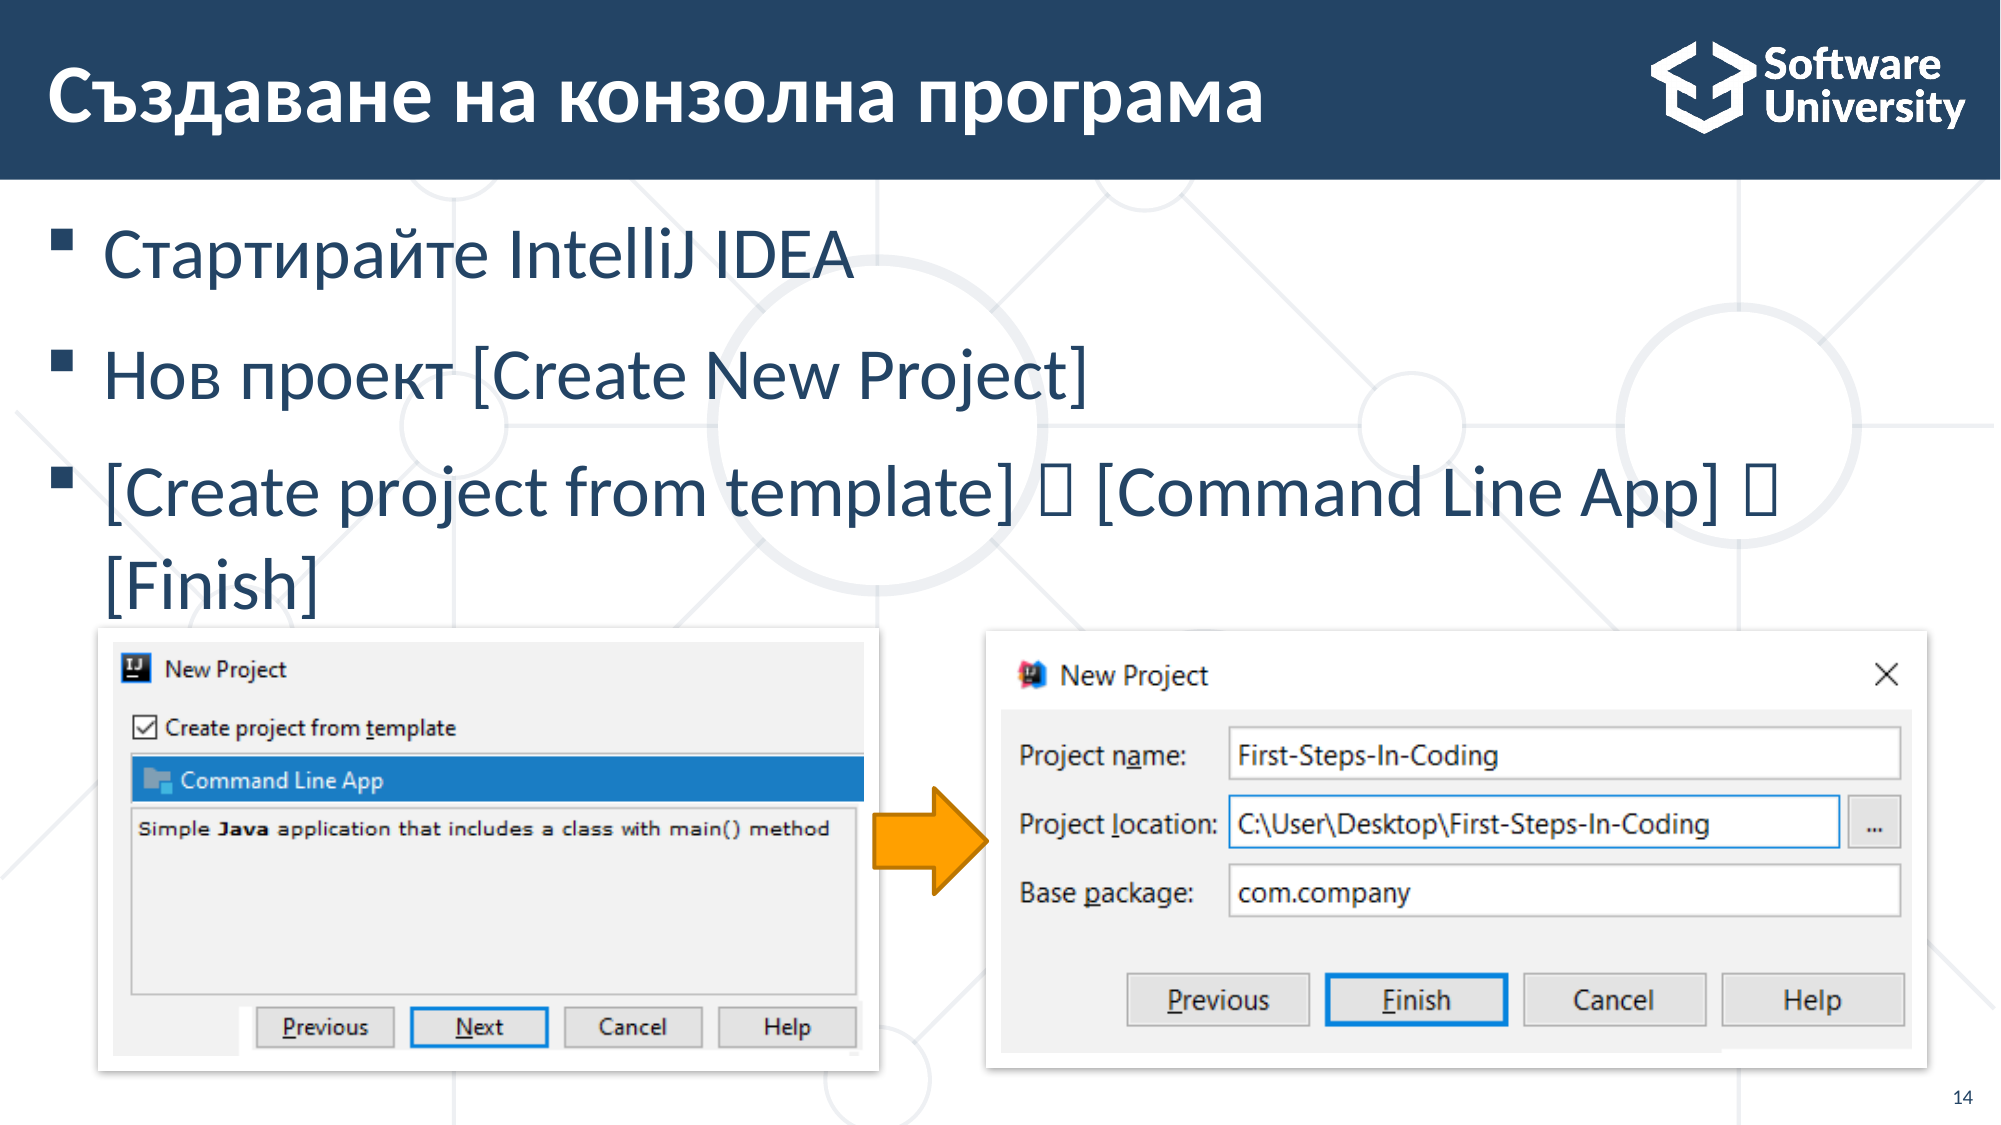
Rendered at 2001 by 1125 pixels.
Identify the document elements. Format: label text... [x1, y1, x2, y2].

list Стартирайте IntelliJ IDEA Нов проект [Create New Project] [Create project from template]  [Command Line App]  [Finish] [27, 190, 1977, 632]
picture [1000, 645, 1913, 1054]
slide_number 14 [1927, 1067, 1989, 1117]
picture [1651, 41, 1966, 134]
title Създаване на конзолна програма [31, 16, 1625, 162]
text_box [872, 786, 990, 897]
picture [112, 642, 865, 1057]
